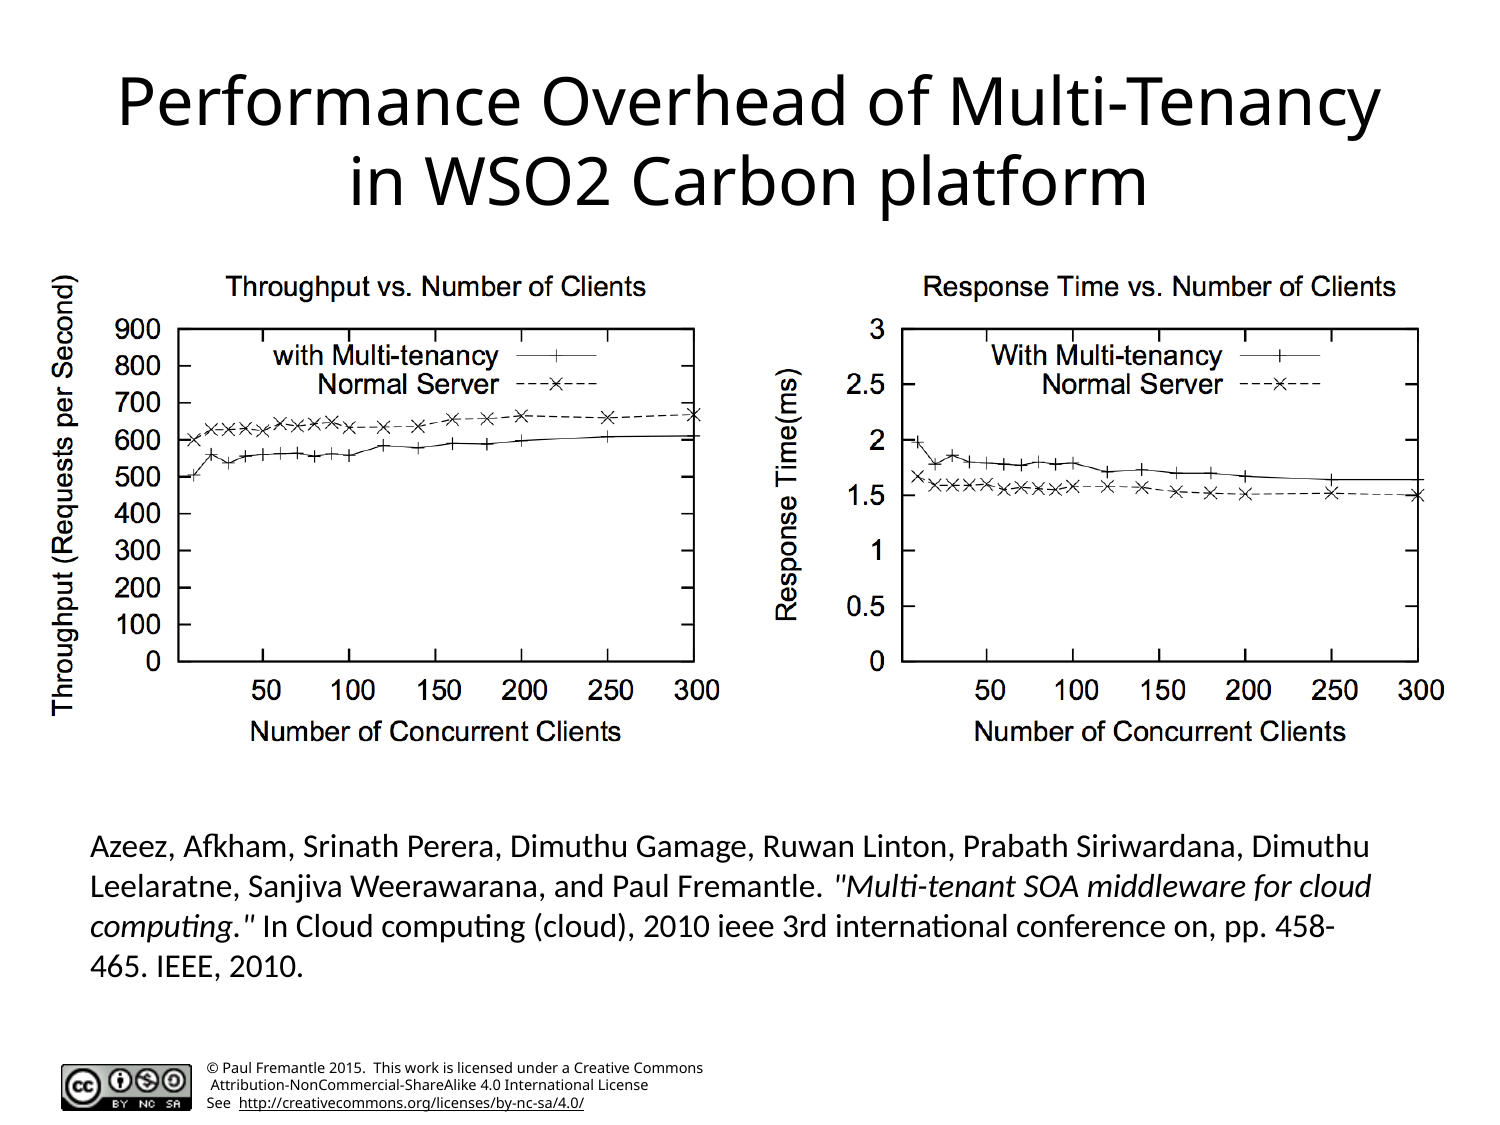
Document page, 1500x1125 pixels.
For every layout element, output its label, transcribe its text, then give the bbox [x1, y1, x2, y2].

title Performance Overhead of Multi-Tenancy in WSO2 Carbon platform [75, 45, 1425, 230]
picture [0, 232, 1500, 765]
picture [61, 1064, 192, 1111]
text_box Azeez, Afkham, Srinath Perera, Dimuthu Gamage, Ruwan Linton, Prabath Siriwardana, Dimuthu Leelaratne, Sanjiva Weerawarana, and Paul Fremantle. "Multi-tenant SOA middleware for cloud computing." In Cloud computing (cloud), 2010 ieee 3rd international conference on, pp. 458-465. IEEE, 2010. [74, 817, 1392, 994]
